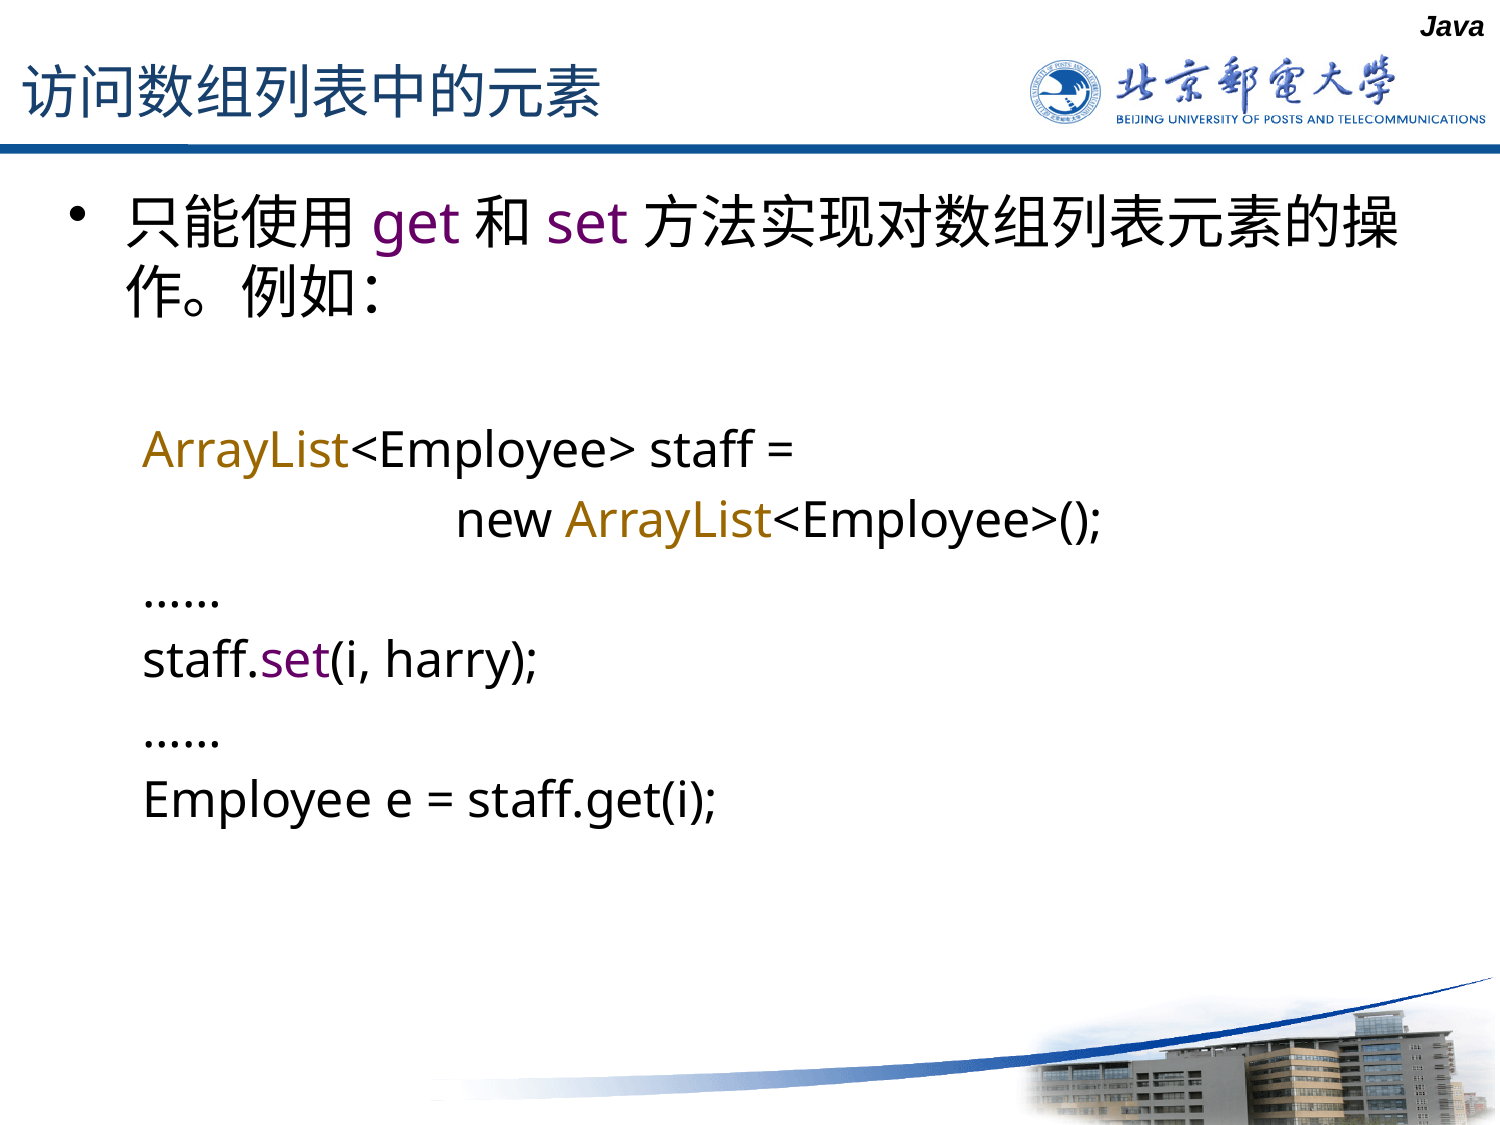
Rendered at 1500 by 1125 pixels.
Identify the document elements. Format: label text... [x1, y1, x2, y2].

picture [1281, 54, 1500, 131]
picture [431, 972, 1495, 1125]
slide_number Java [937, 0, 1500, 53]
title 访问数组列表中的元素 [5, 30, 1281, 150]
list 只能使用get和set方法实现对数组列表元素的操作。例如： ArrayList<Employee> staff = new ArrayList<Employee>(); …… staff.set(i, harry); …… Employee e = staff.get(i); [52, 177, 1426, 1071]
